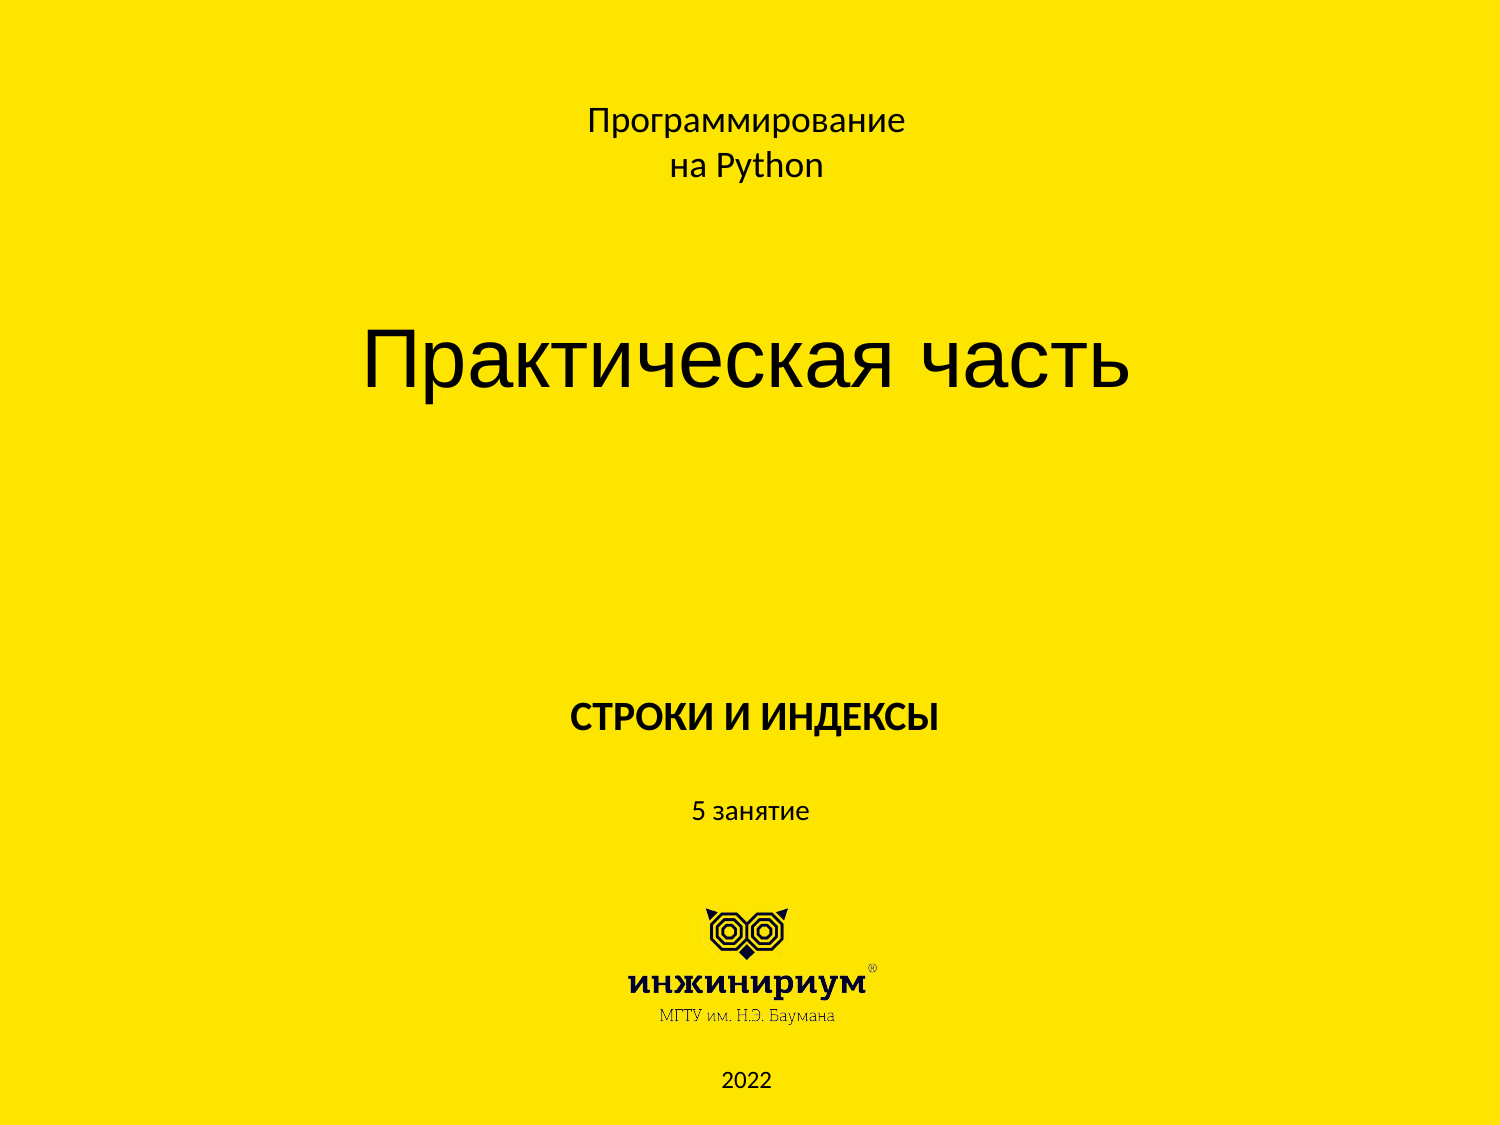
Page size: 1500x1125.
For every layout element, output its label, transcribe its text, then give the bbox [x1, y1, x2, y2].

text_box Программирование на Python [555, 87, 938, 192]
text_box Практическая часть [153, 296, 1341, 367]
text_box СТРОКИ И ИНДЕКСЫ [555, 681, 971, 744]
picture [627, 905, 877, 1025]
text_box 5 занятие [556, 783, 939, 834]
text_box 2022 [646, 1058, 848, 1099]
